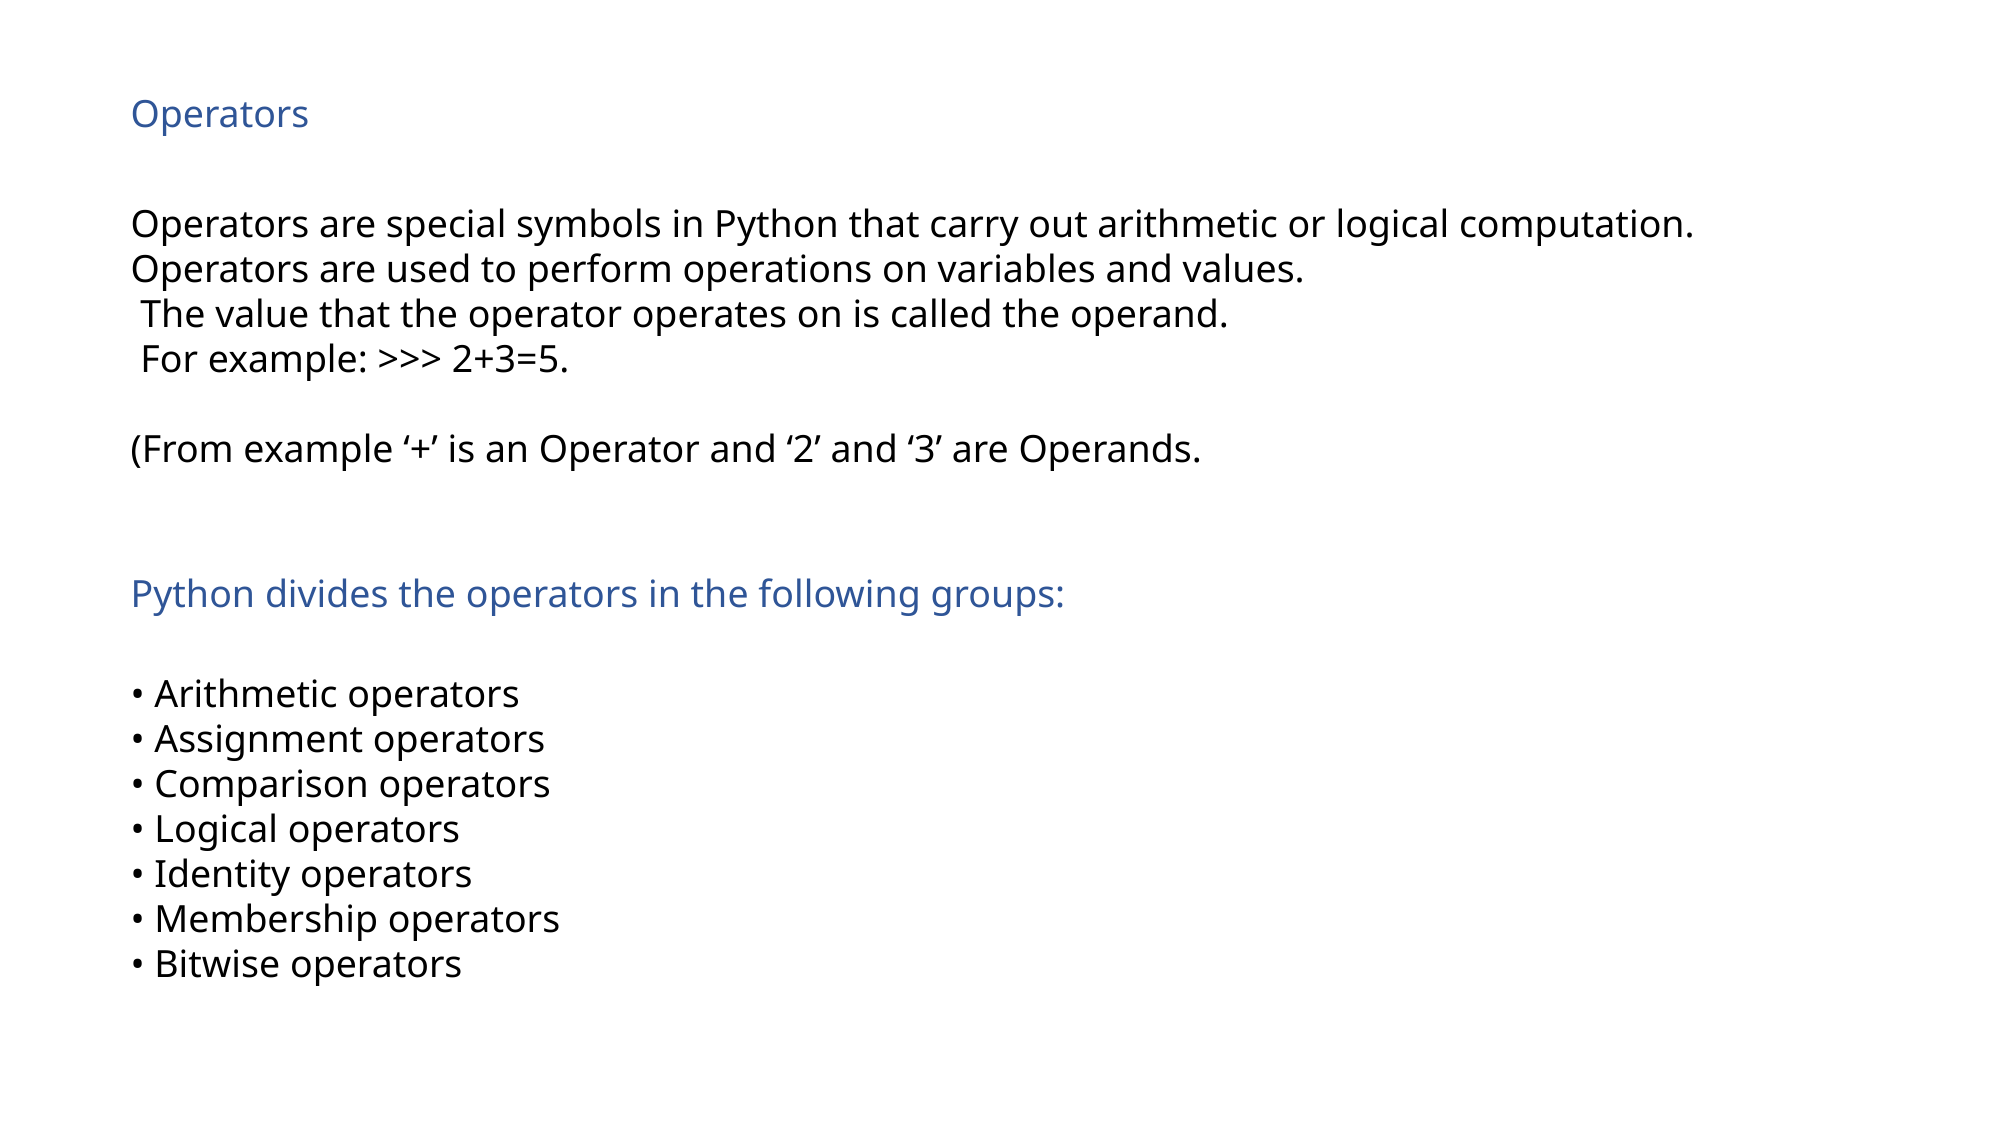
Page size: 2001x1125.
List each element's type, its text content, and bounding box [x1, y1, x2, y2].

text_box • Arithmetic operators • Assignment operators • Comparison operators • Logical operators • Identity operators • Membership operators • Bitwise operators [115, 662, 1117, 992]
text_box Operators [115, 82, 1117, 142]
text_box Python divides the operators in the following groups: [115, 562, 1117, 623]
text_box Operators are special symbols in Python that carry out arithmetic or logical computation. Operators are used to perform operations on variables and values. The value that the operator operates on is called the operand. For example: >>> 2+3=5. (From example ‘+’ is an Operator and ‘2’ and ‘3’ are Operands. [115, 192, 1784, 478]
